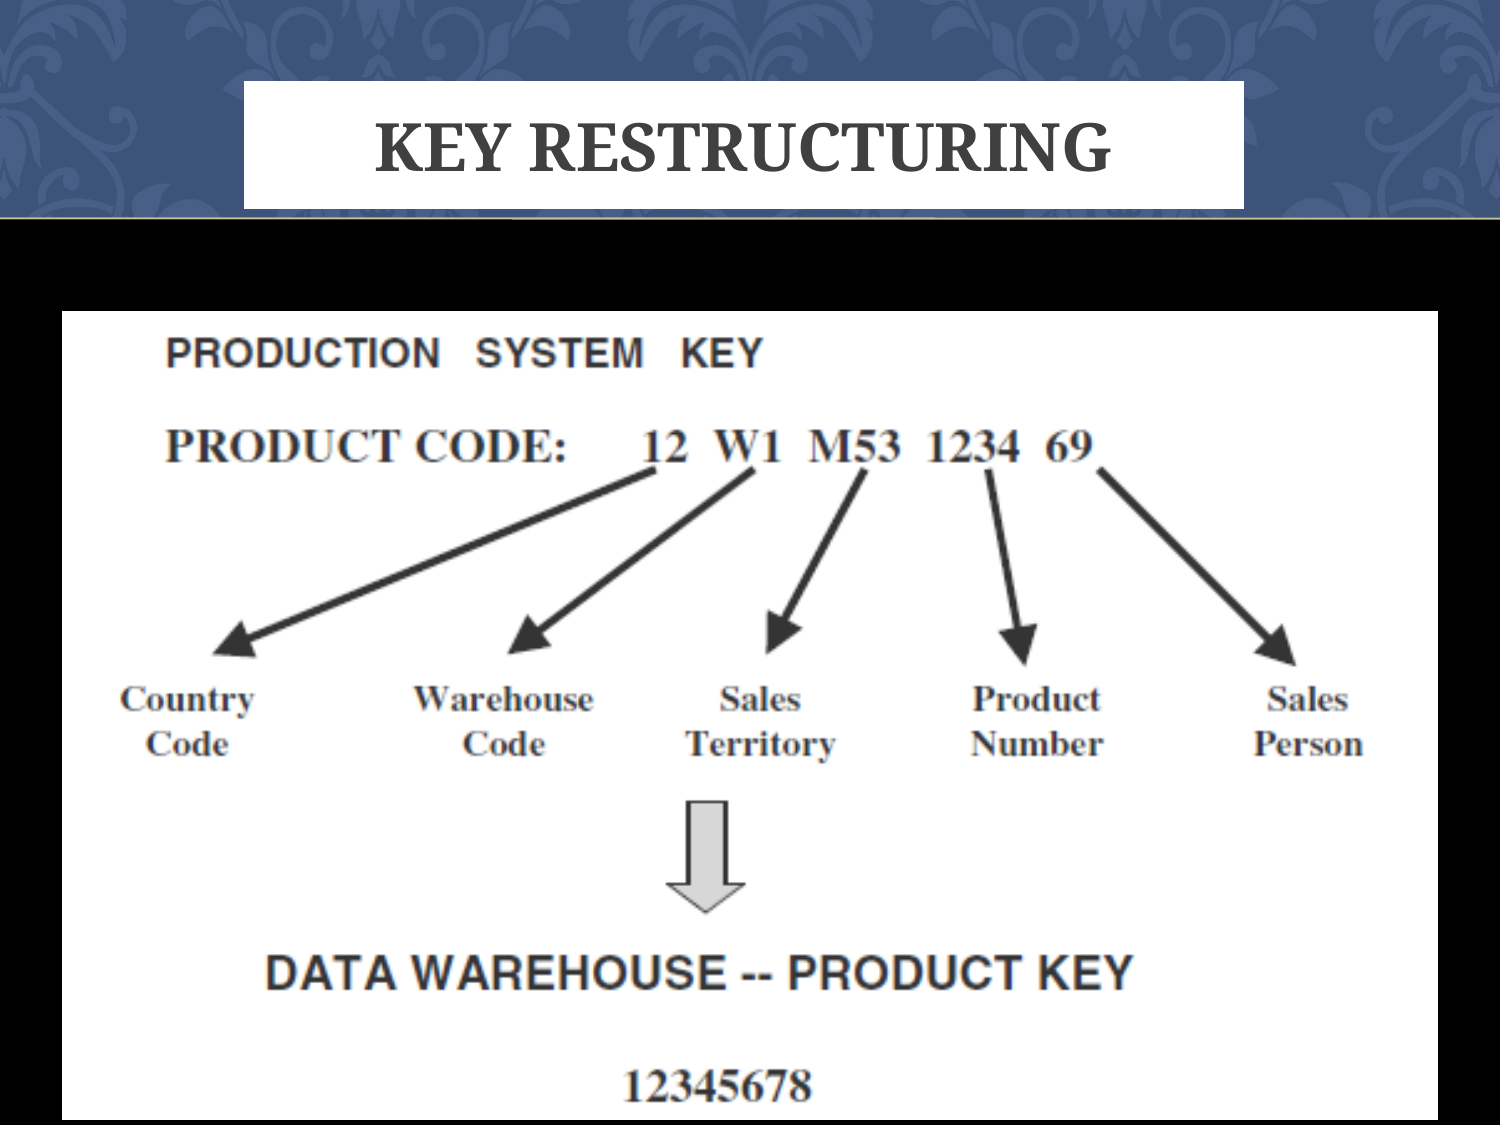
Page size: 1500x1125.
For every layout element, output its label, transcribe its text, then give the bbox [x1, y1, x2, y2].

title Key Restructuring [244, 81, 1244, 209]
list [62, 310, 1438, 1120]
